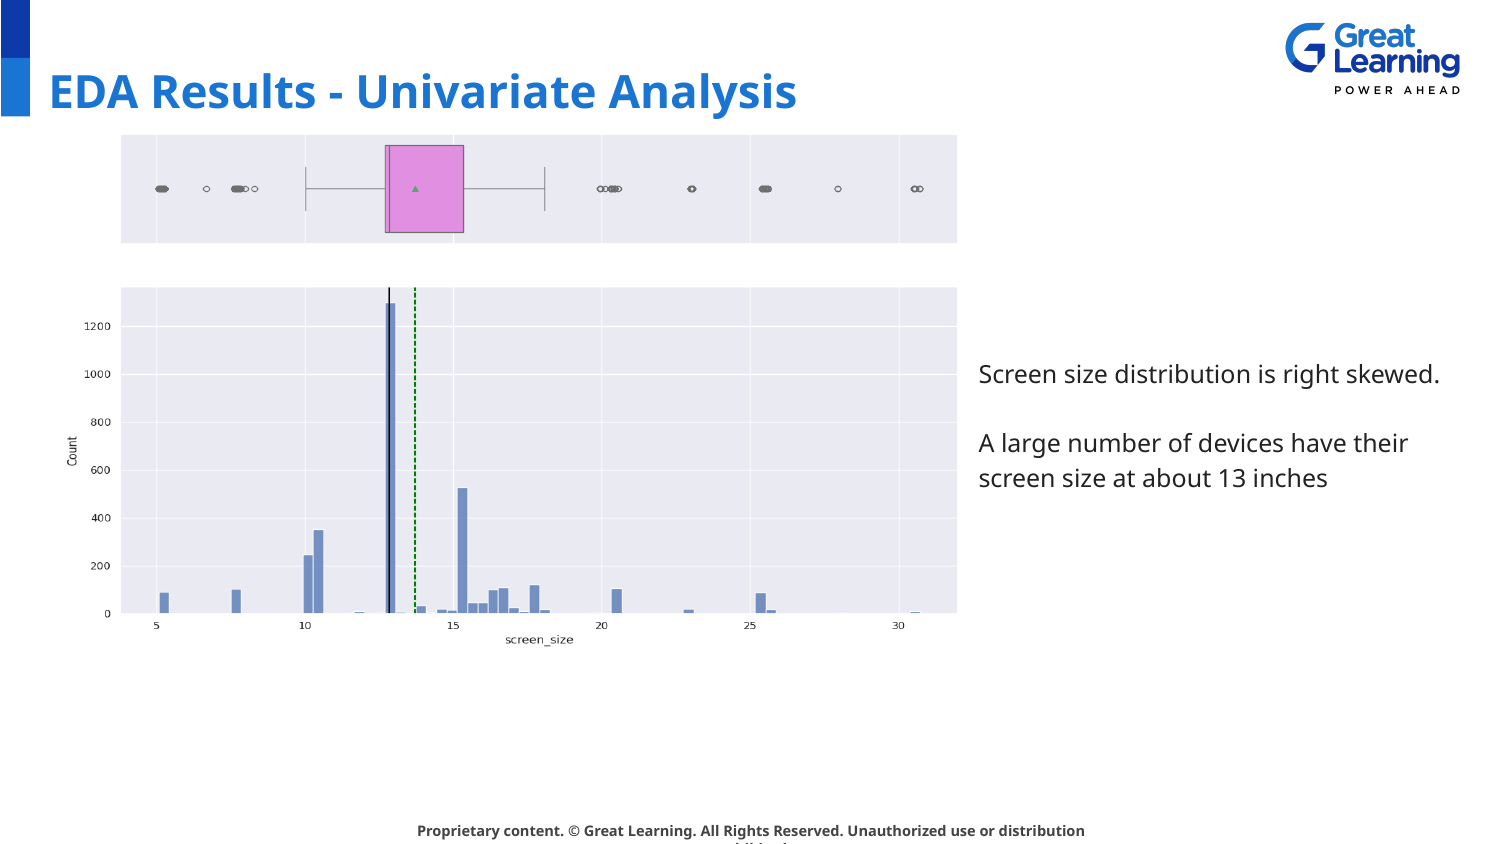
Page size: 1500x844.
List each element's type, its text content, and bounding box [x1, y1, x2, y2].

picture [1258, 11, 1487, 106]
picture [59, 127, 964, 652]
title EDA Results - Univariate Analysis [33, 47, 1431, 142]
text_box Screen size distribution is right skewed. A large number of devices have their screen size at about 13 inches [969, 339, 1480, 507]
